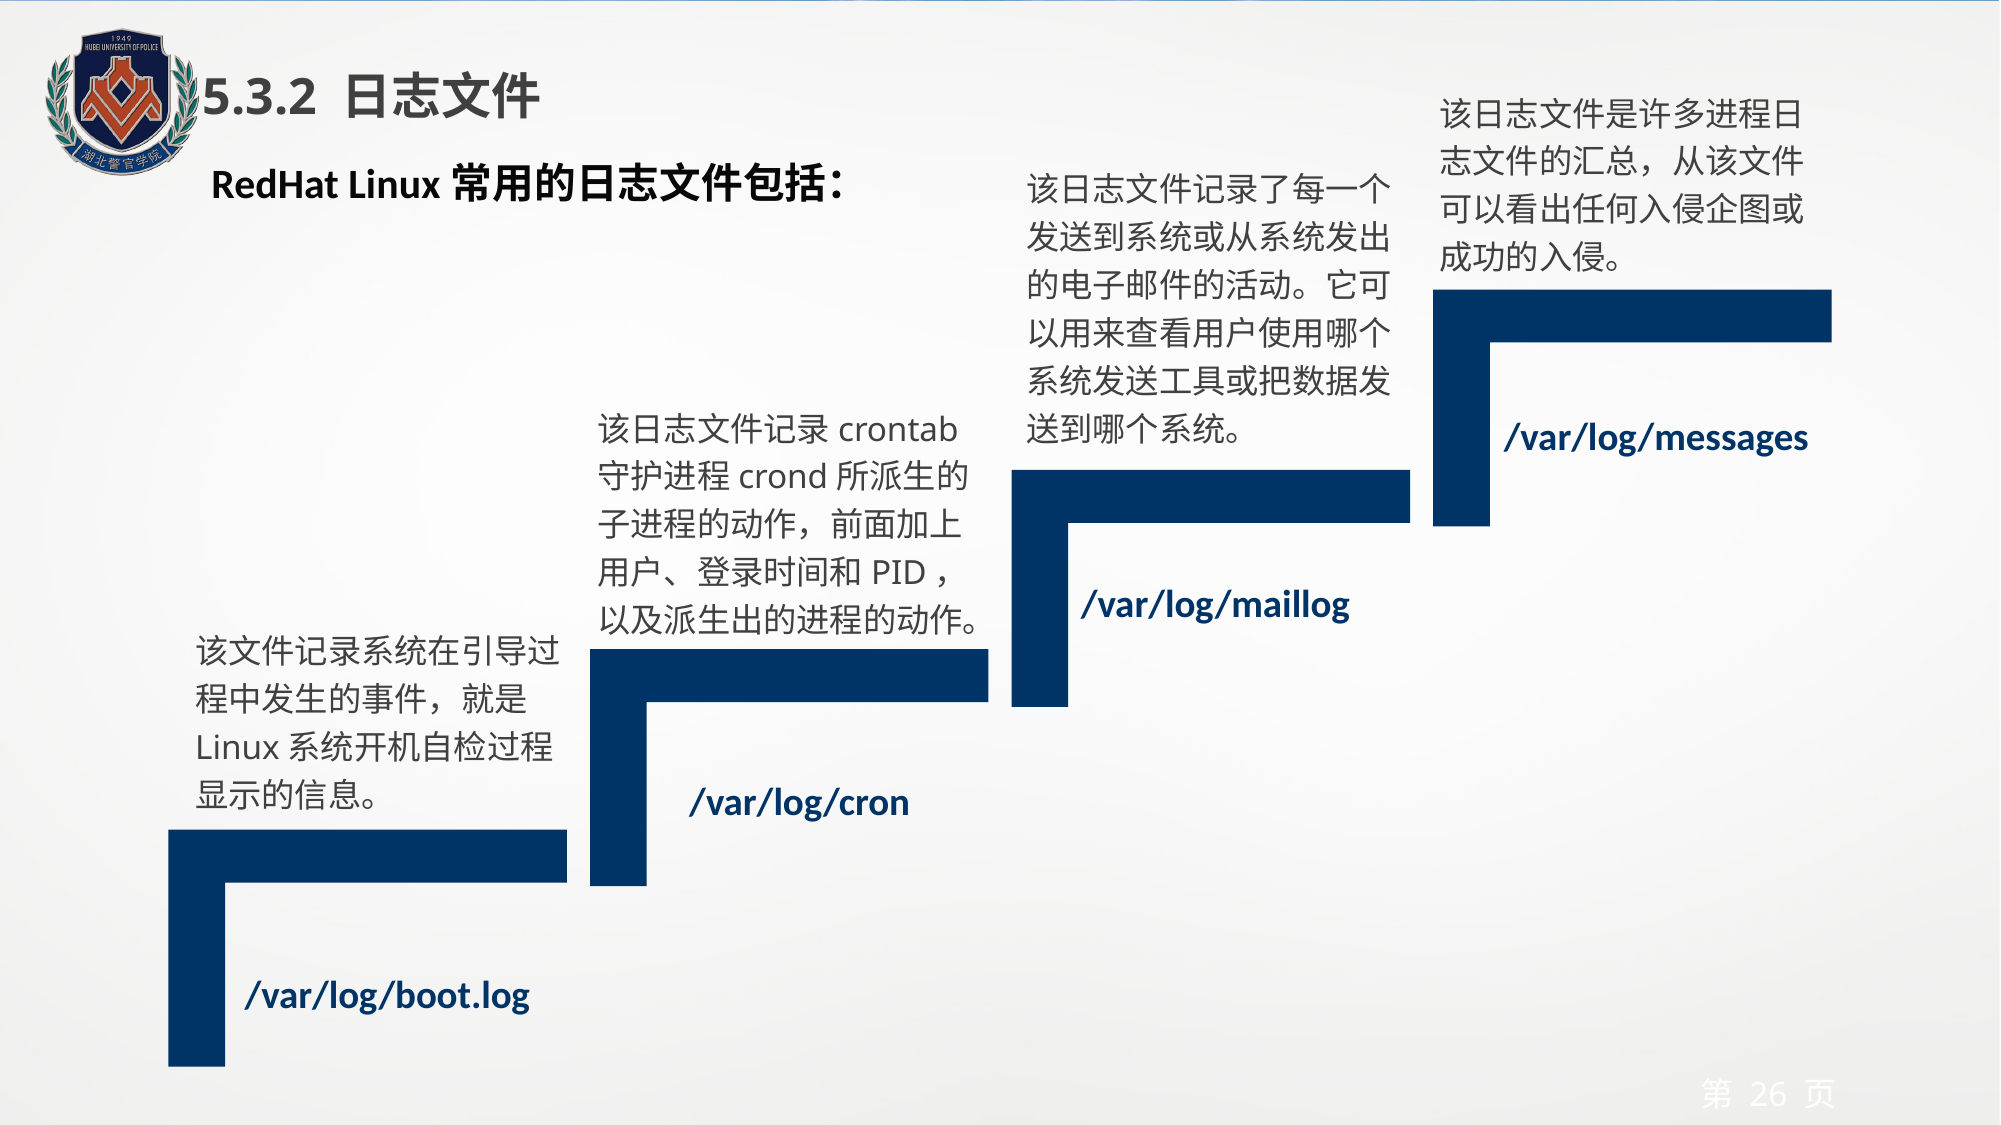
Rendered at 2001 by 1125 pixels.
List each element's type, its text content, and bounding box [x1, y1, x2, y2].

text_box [589, 648, 989, 887]
text_box 该日志文件记录了每一个发送到系统或从系统发出的电子邮件的活动。它可以用来查看用户使用哪个系统发送工具或把数据发送到哪个系统。 [1011, 153, 1425, 456]
picture [0, 0, 2000, 1125]
text_box 5.3.2 日志文件 [187, 57, 858, 133]
text_box 该文件记录系统在引导过程中发生的事件，就是Linux系统开机自检过程显示的信息。 [180, 615, 584, 822]
text_box RedHat Linux常用的日志文件包括： [196, 149, 849, 214]
text_box 该日志文件记录crontab守护进程crond所派生的子进程的动作，前面加上用户、登录时间和PID，以及派生出的进程的动作。 [582, 392, 996, 695]
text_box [168, 829, 567, 1067]
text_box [1432, 289, 1832, 527]
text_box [1011, 469, 1411, 708]
text_box 该日志文件是许多进程日志文件的汇总，从该文件可以看出任何入侵企图或成功的入侵。 [1424, 77, 1838, 284]
